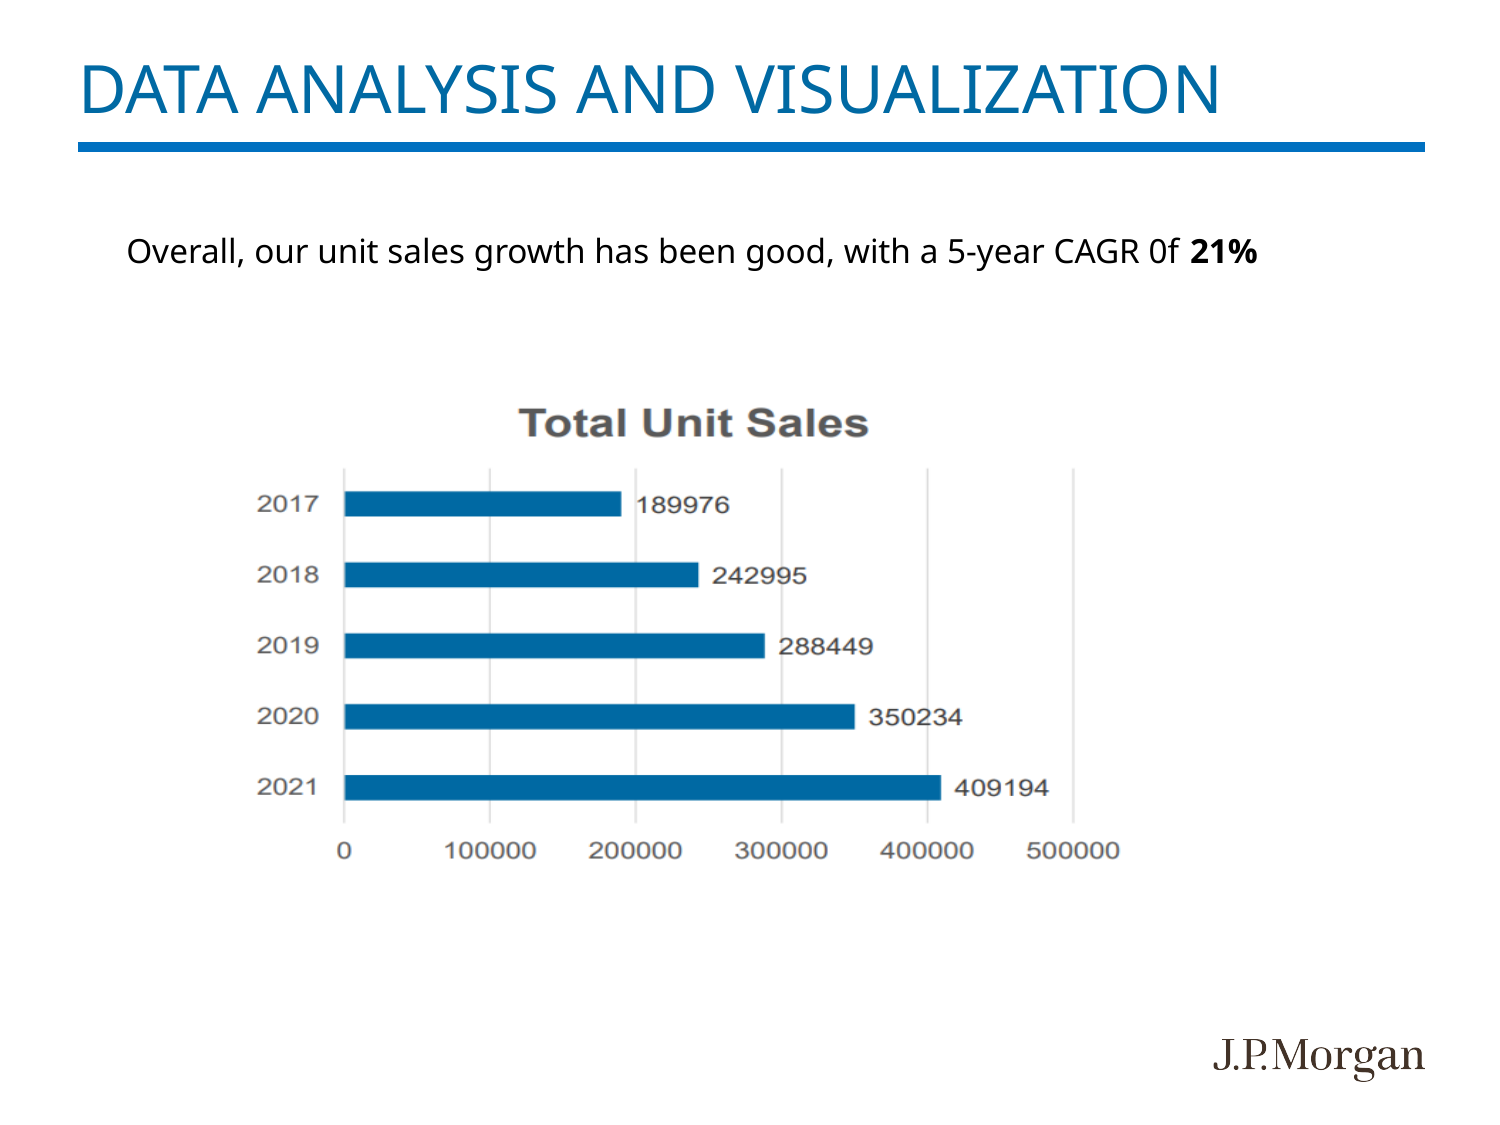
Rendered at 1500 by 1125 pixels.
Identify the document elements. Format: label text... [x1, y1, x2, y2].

picture [1213, 1039, 1425, 1082]
title DATA ANALYSIS AND VISUALIZATION [78, 44, 1429, 140]
list Overall, our unit sales growth has been good, with a 5-year CAGR 0f 21% [103, 227, 1397, 368]
picture [220, 389, 1184, 876]
